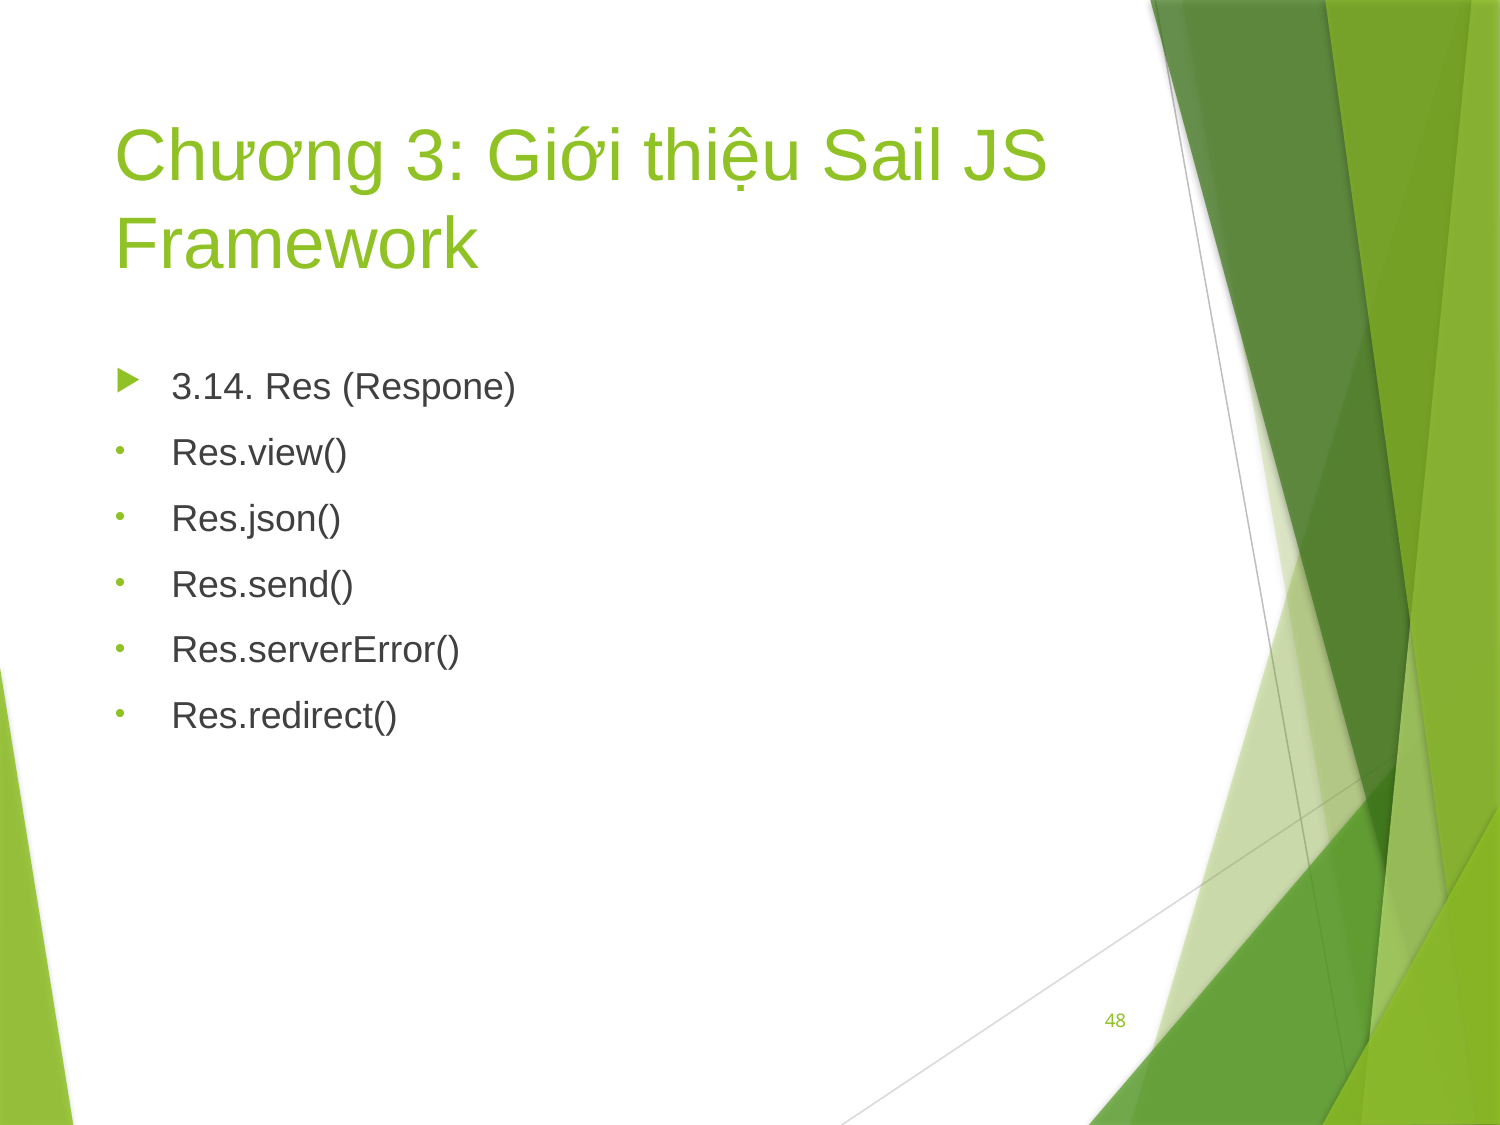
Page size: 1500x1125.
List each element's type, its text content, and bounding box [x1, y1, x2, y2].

slide_number 48 [1057, 991, 1142, 1051]
title Chương 3: Giới thiệu Sail JS Framework [99, 99, 1142, 317]
list 3.14. Res (Respone) Res.view() Res.json() Res.send() Res.serverError() Res.redirect() [99, 354, 1142, 1051]
